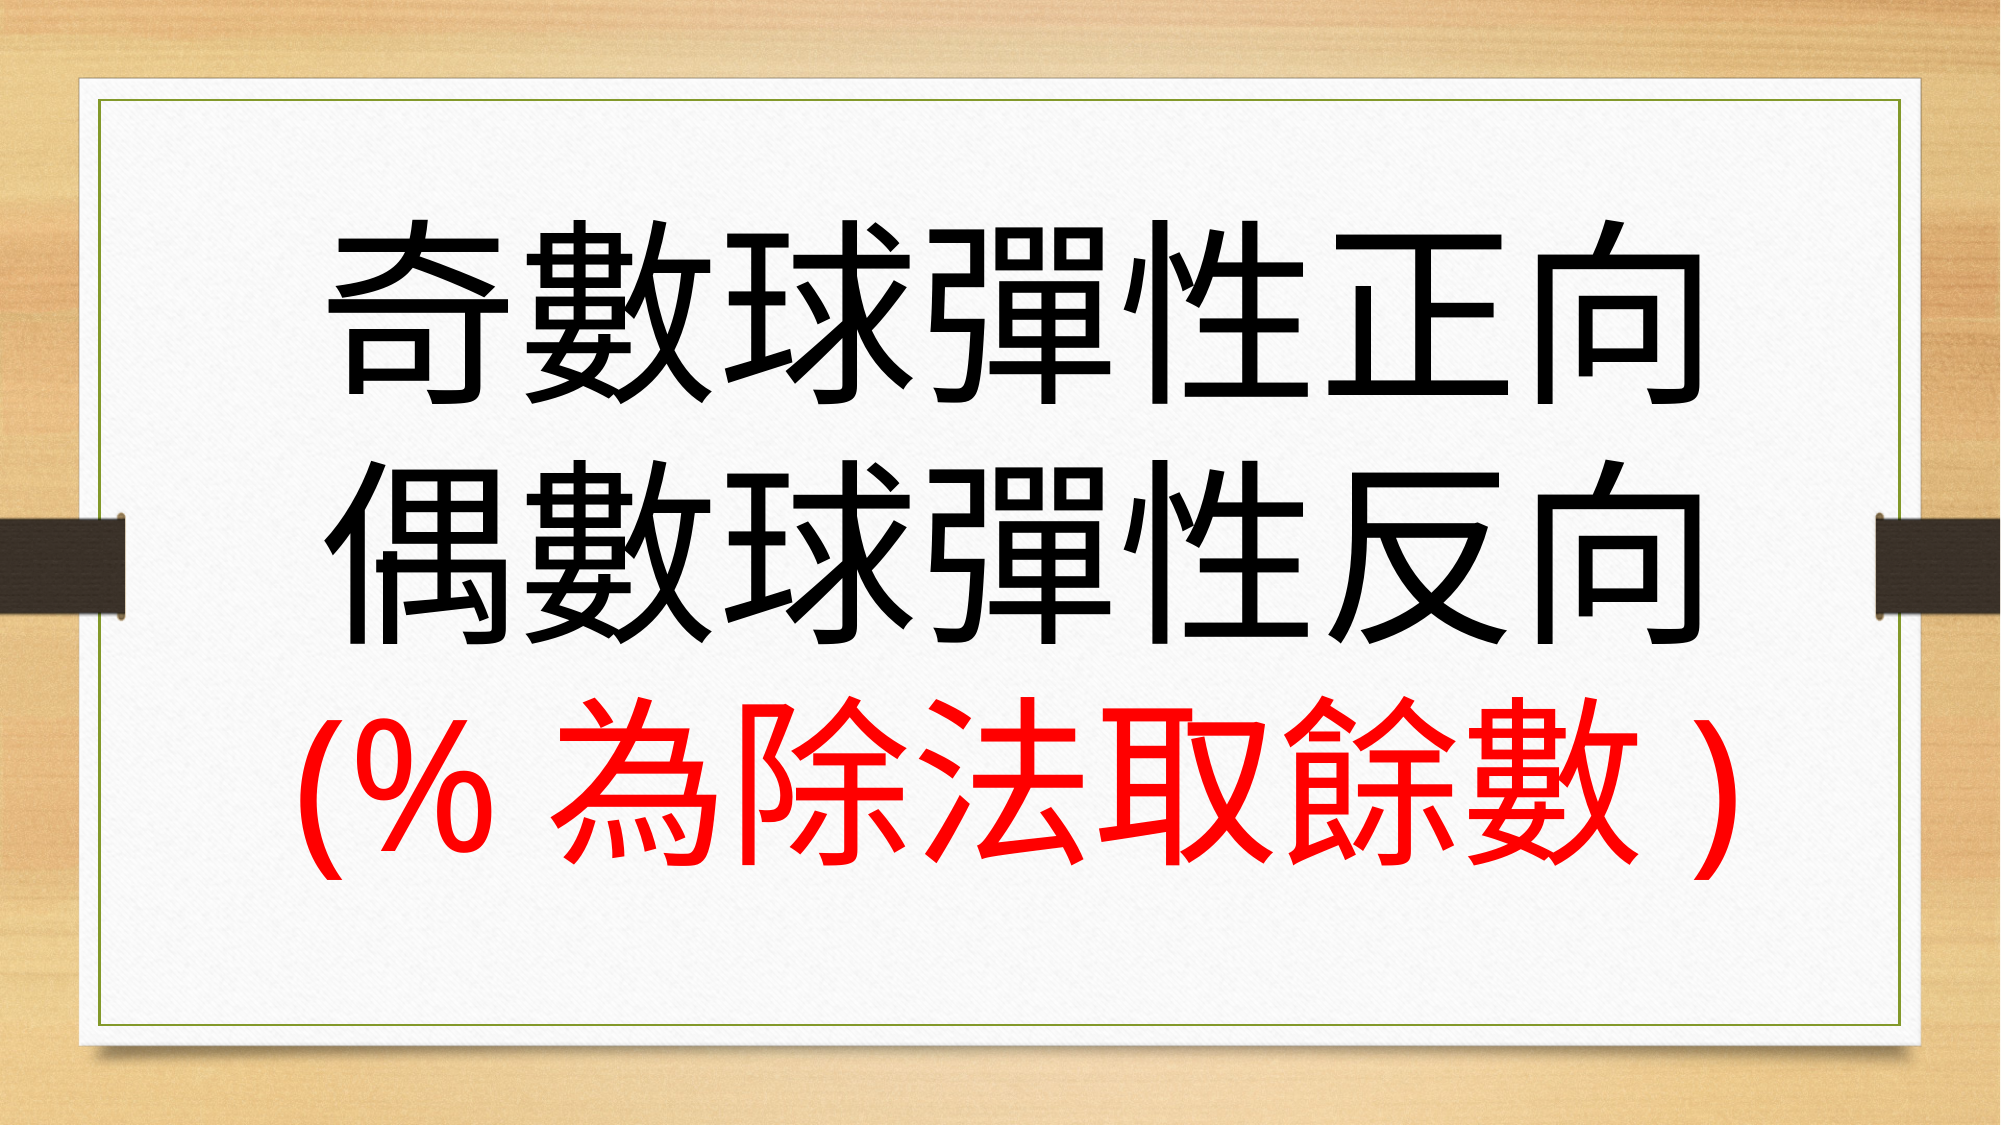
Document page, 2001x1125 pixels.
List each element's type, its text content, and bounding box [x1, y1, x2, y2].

picture [0, 0, 2001, 1125]
title 奇數球彈性正向 偶數球彈性反向 (%為除法取餘數) [164, 121, 1874, 956]
